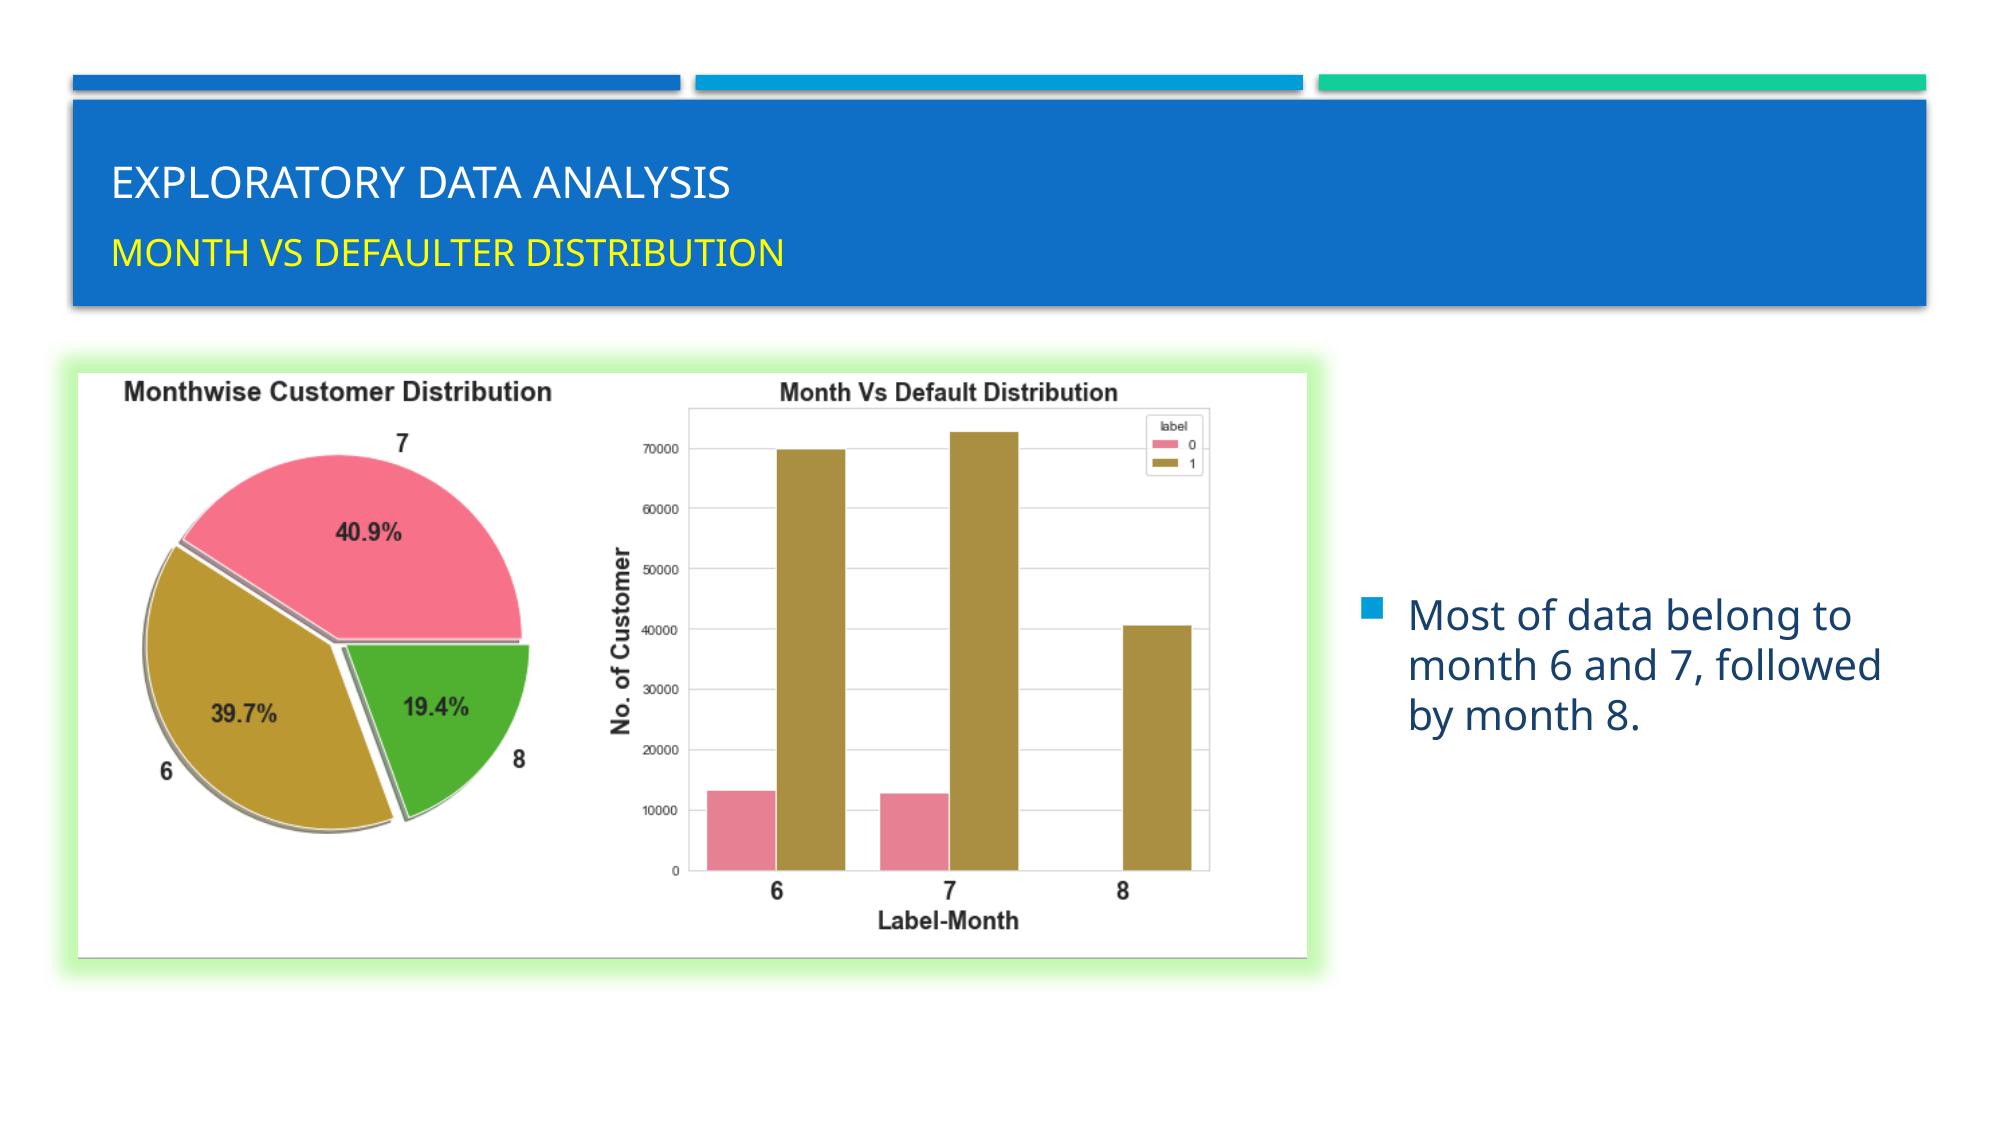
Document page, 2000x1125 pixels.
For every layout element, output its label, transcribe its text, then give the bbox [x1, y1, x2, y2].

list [77, 373, 1308, 960]
title Exploratory Data Analysis Month vs defaulter distribution [95, 119, 1905, 282]
list Most of data belong to month 6 and 7, followed by month 8. [1342, 365, 1905, 962]
